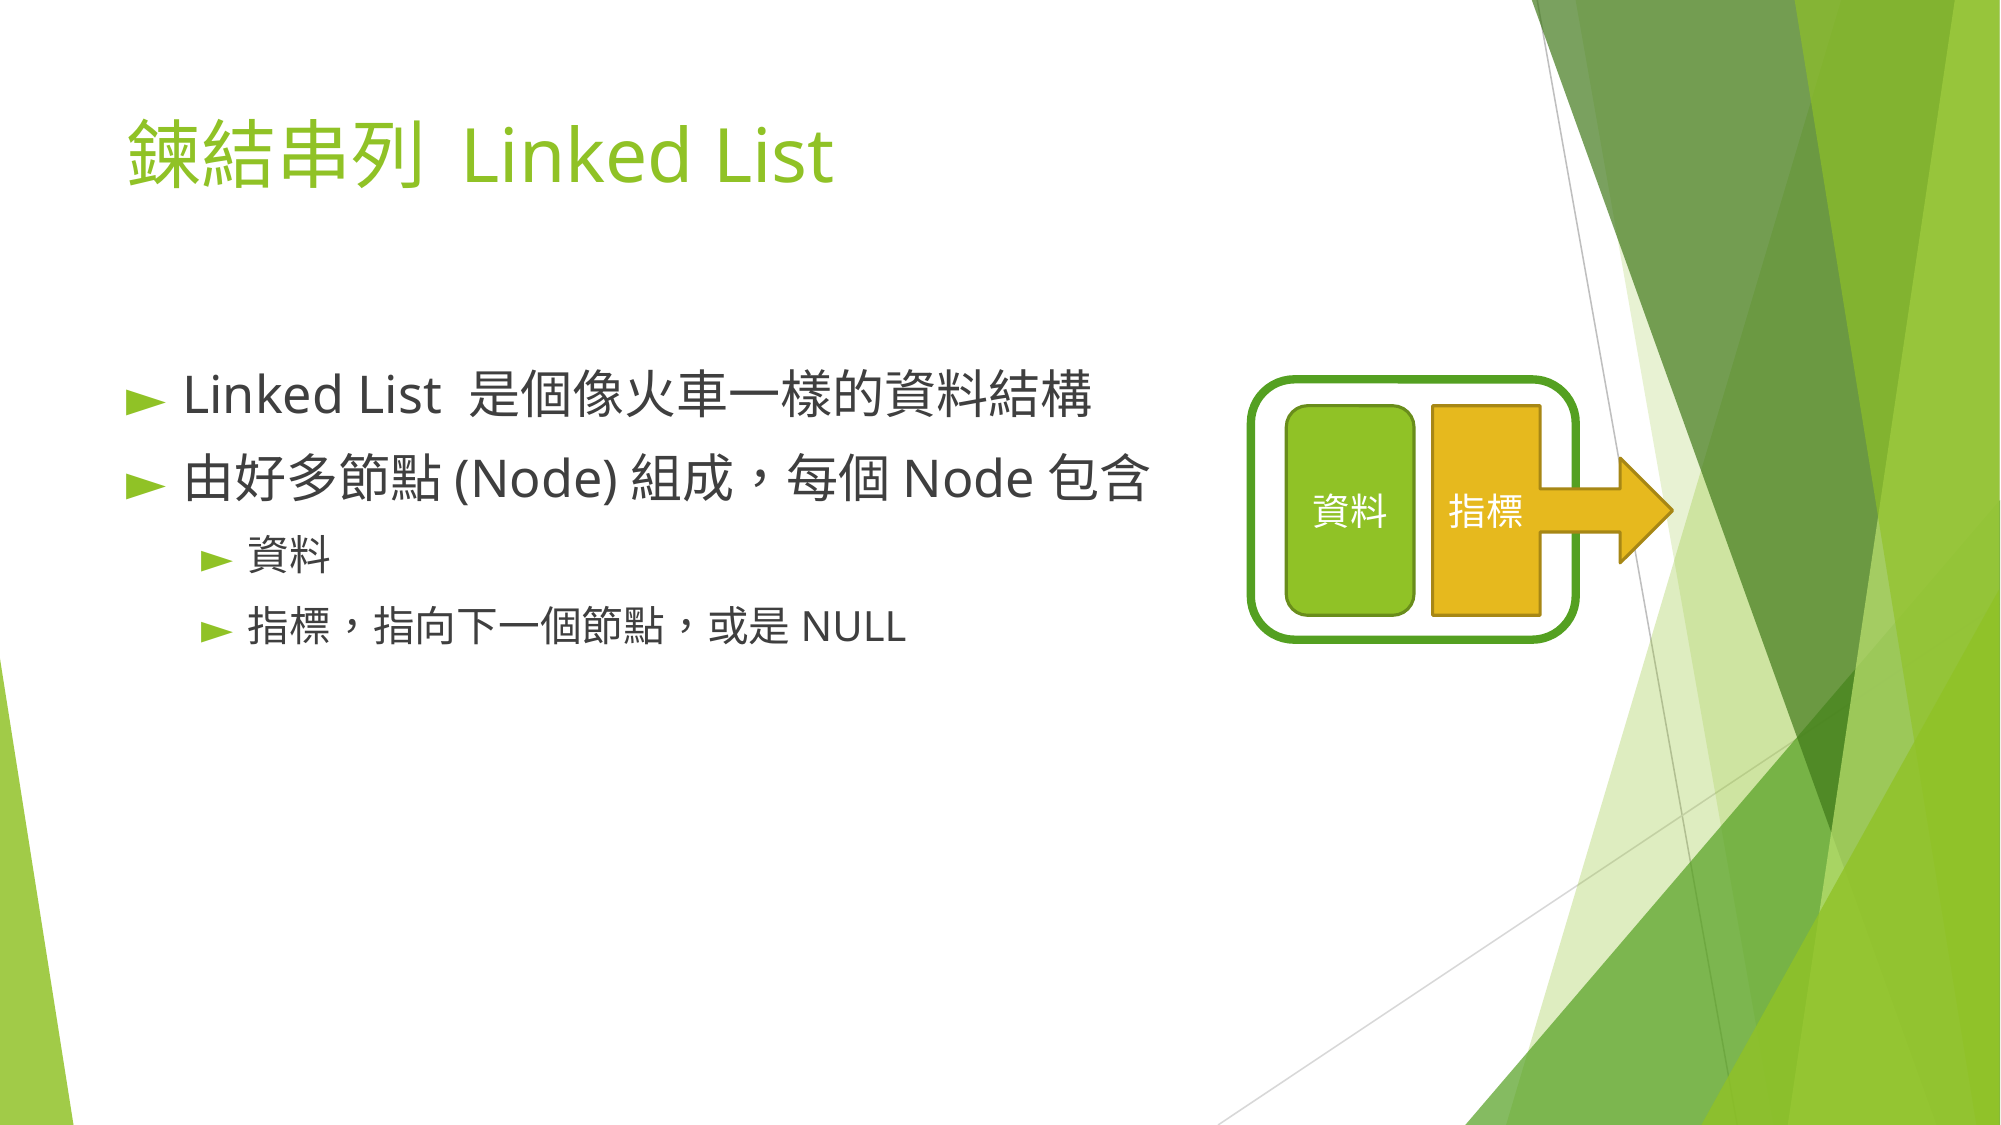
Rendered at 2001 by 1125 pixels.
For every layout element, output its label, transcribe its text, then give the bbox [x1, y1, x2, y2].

title 鍊結串列 Linked List [111, 99, 1522, 317]
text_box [1250, 379, 1673, 640]
list Linked List 是個像火車一樣的資料結構 由好多節點(Node)組成，每個Node包含 資料 指標，指向下一個節點，或是NULL [111, 354, 1522, 905]
